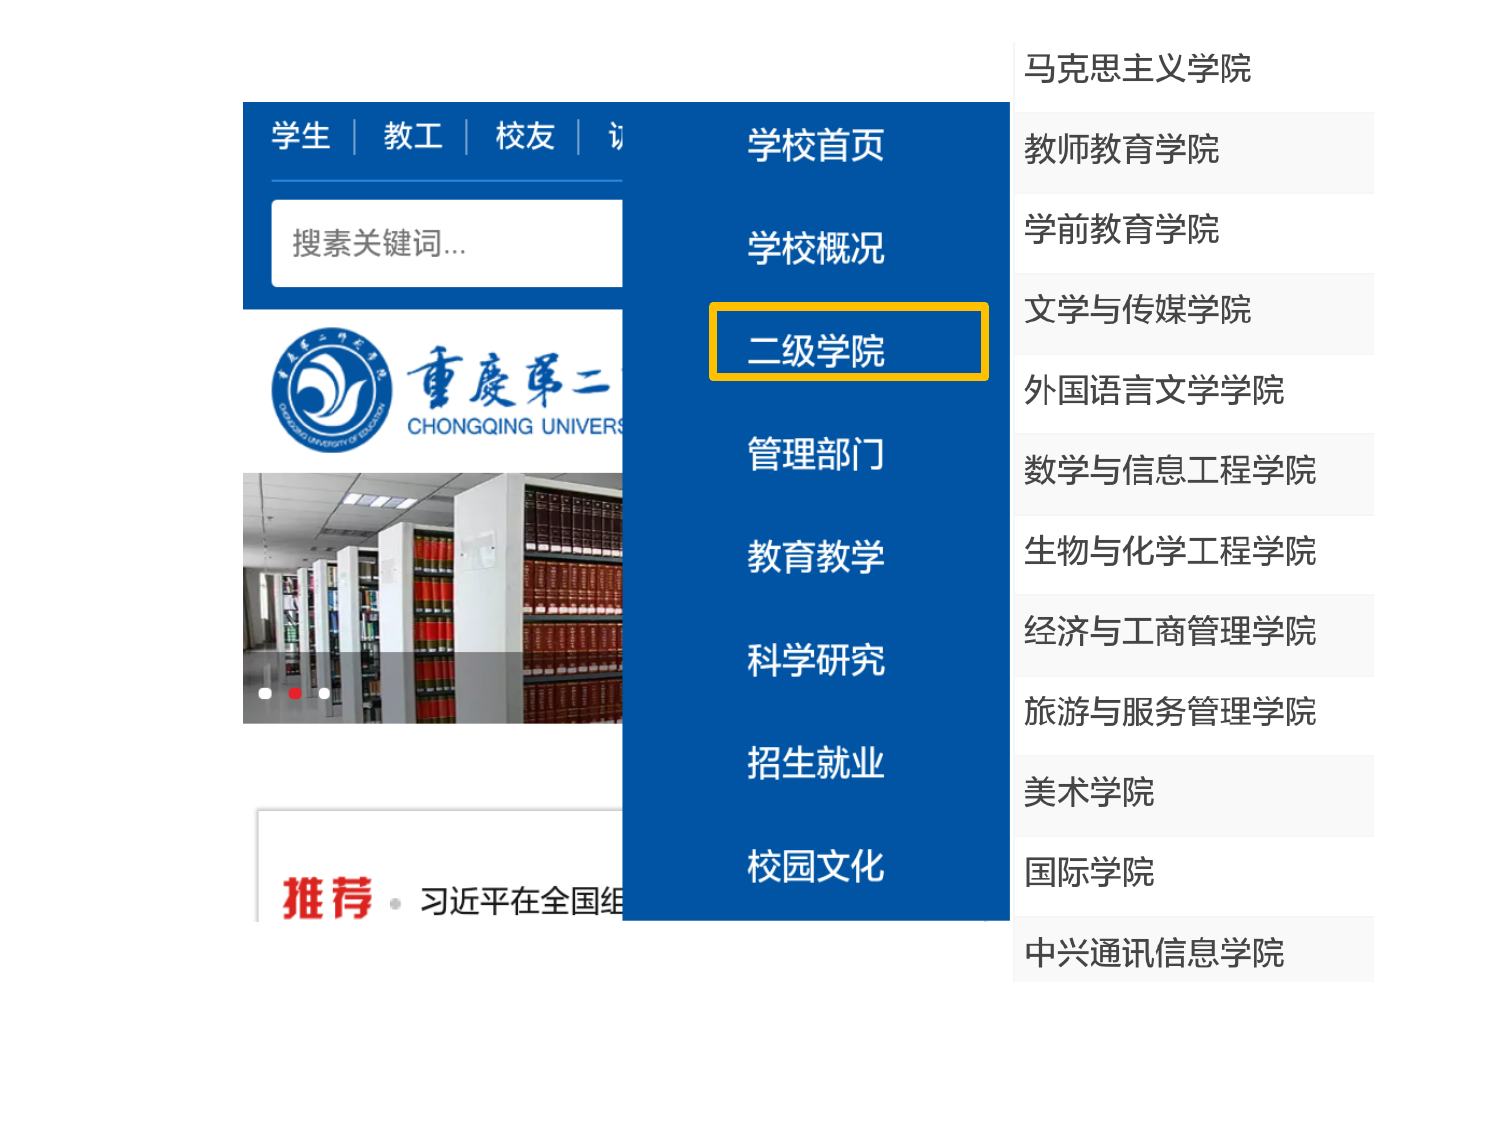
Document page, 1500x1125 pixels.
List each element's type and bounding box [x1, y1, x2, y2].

picture [242, 42, 1375, 982]
